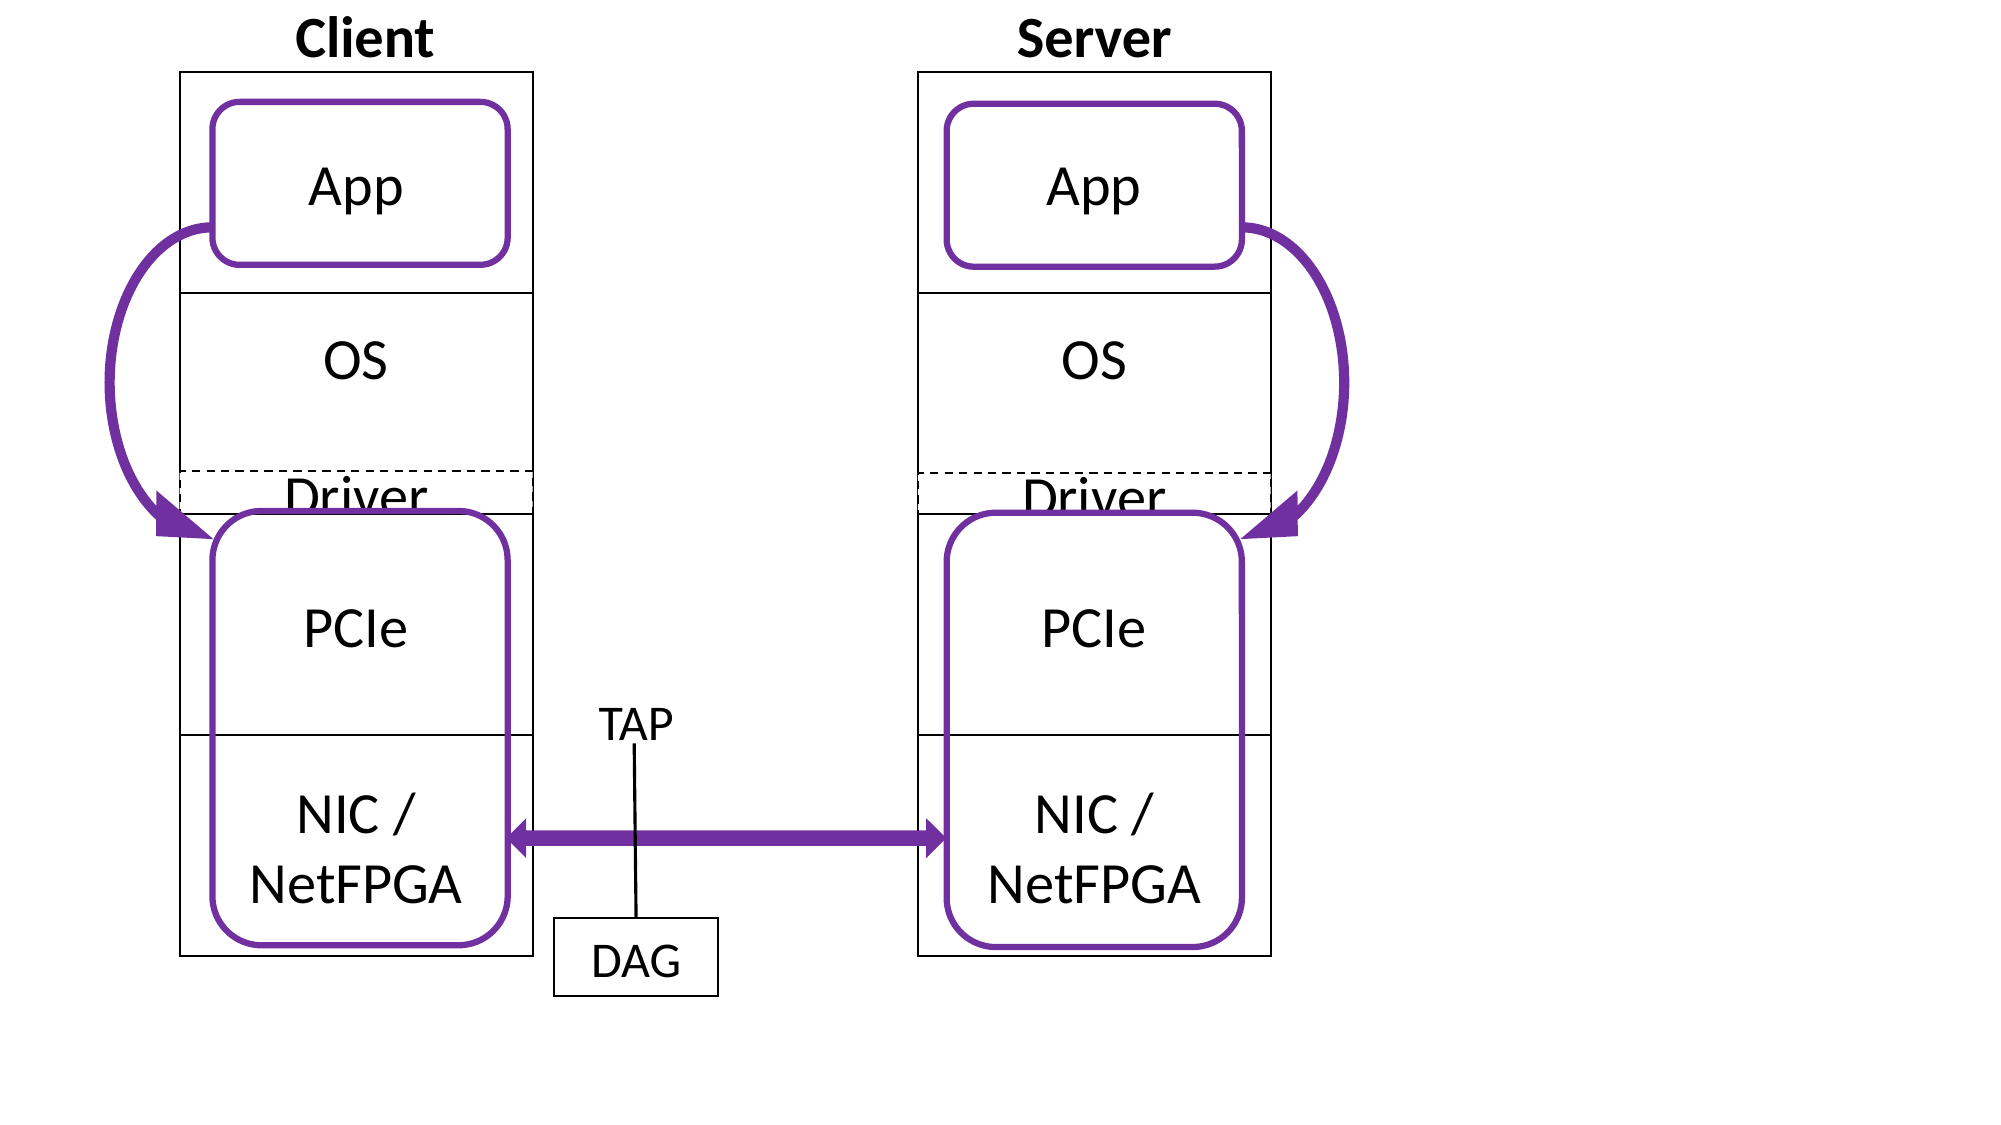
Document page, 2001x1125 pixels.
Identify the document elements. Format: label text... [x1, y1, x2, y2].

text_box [917, 71, 1271, 957]
text_box [637, 830, 917, 846]
text_box TAP [553, 680, 719, 760]
text_box DAG [553, 917, 719, 997]
text_box [104, 229, 179, 538]
text_box [1271, 228, 1350, 538]
text_box Client [188, 0, 542, 77]
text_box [179, 71, 533, 957]
text_box Server [917, 0, 1271, 71]
text_box [533, 830, 633, 846]
